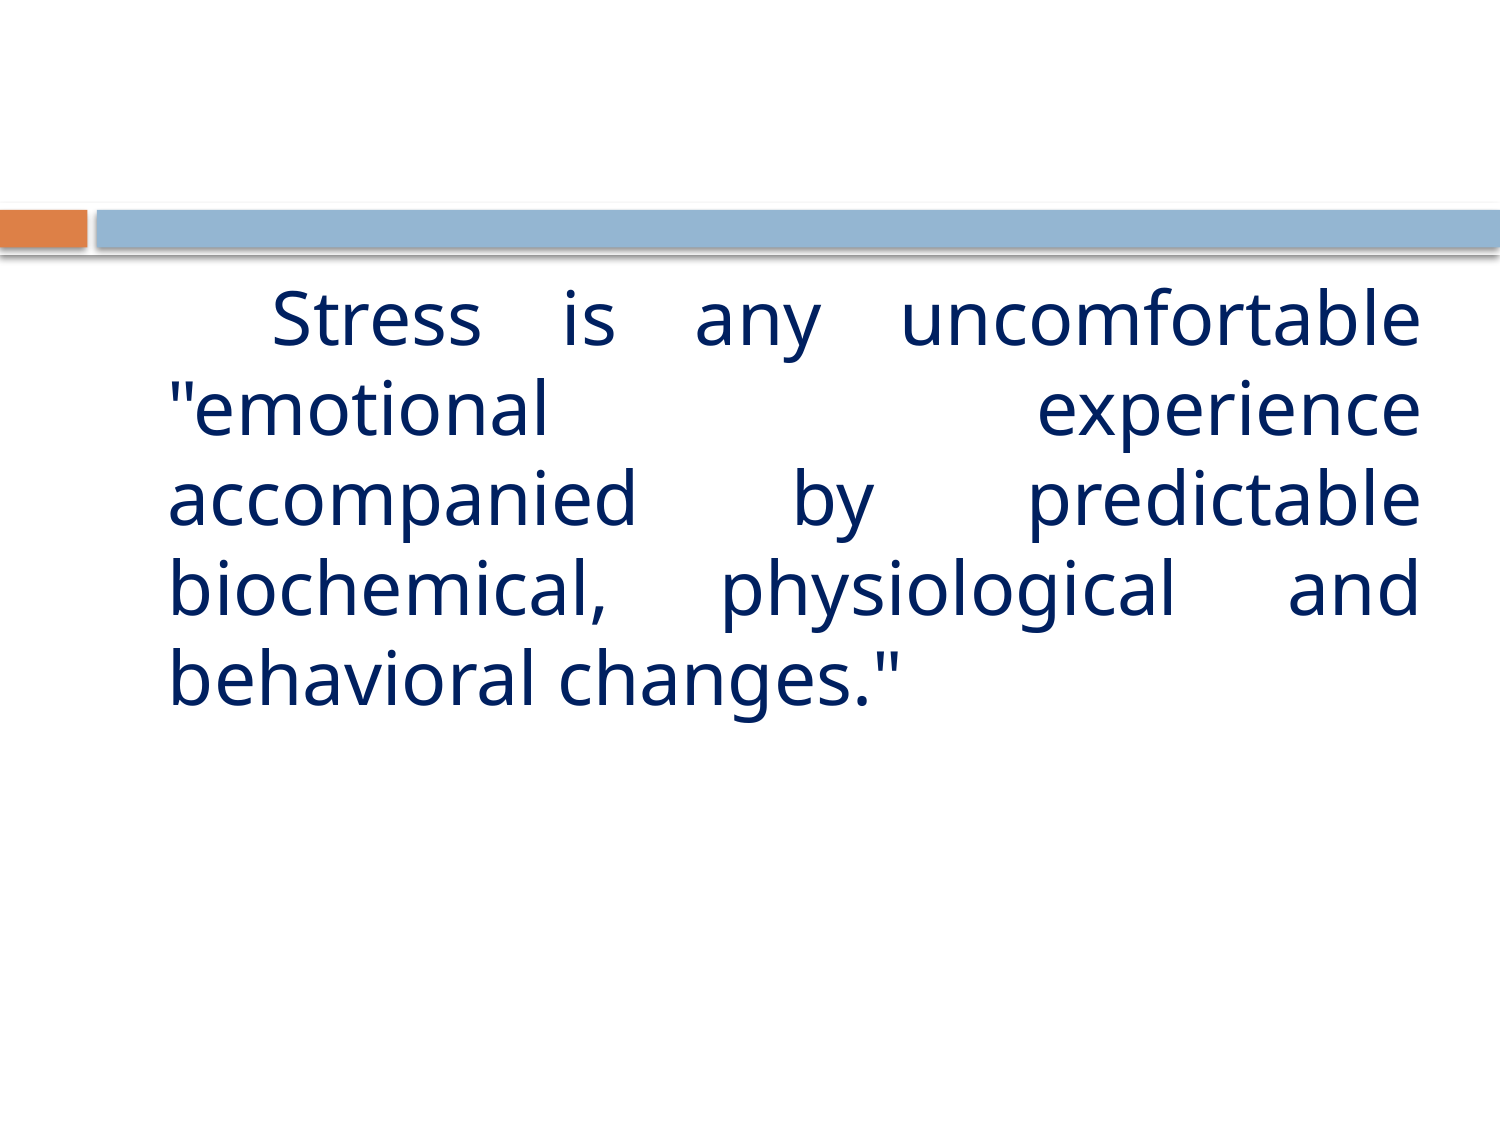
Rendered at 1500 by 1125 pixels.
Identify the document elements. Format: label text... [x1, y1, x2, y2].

list Stress is any uncomfortable "emotional experience accompanied by predictable biochemical, physiological and behavioral changes." [100, 262, 1439, 1001]
